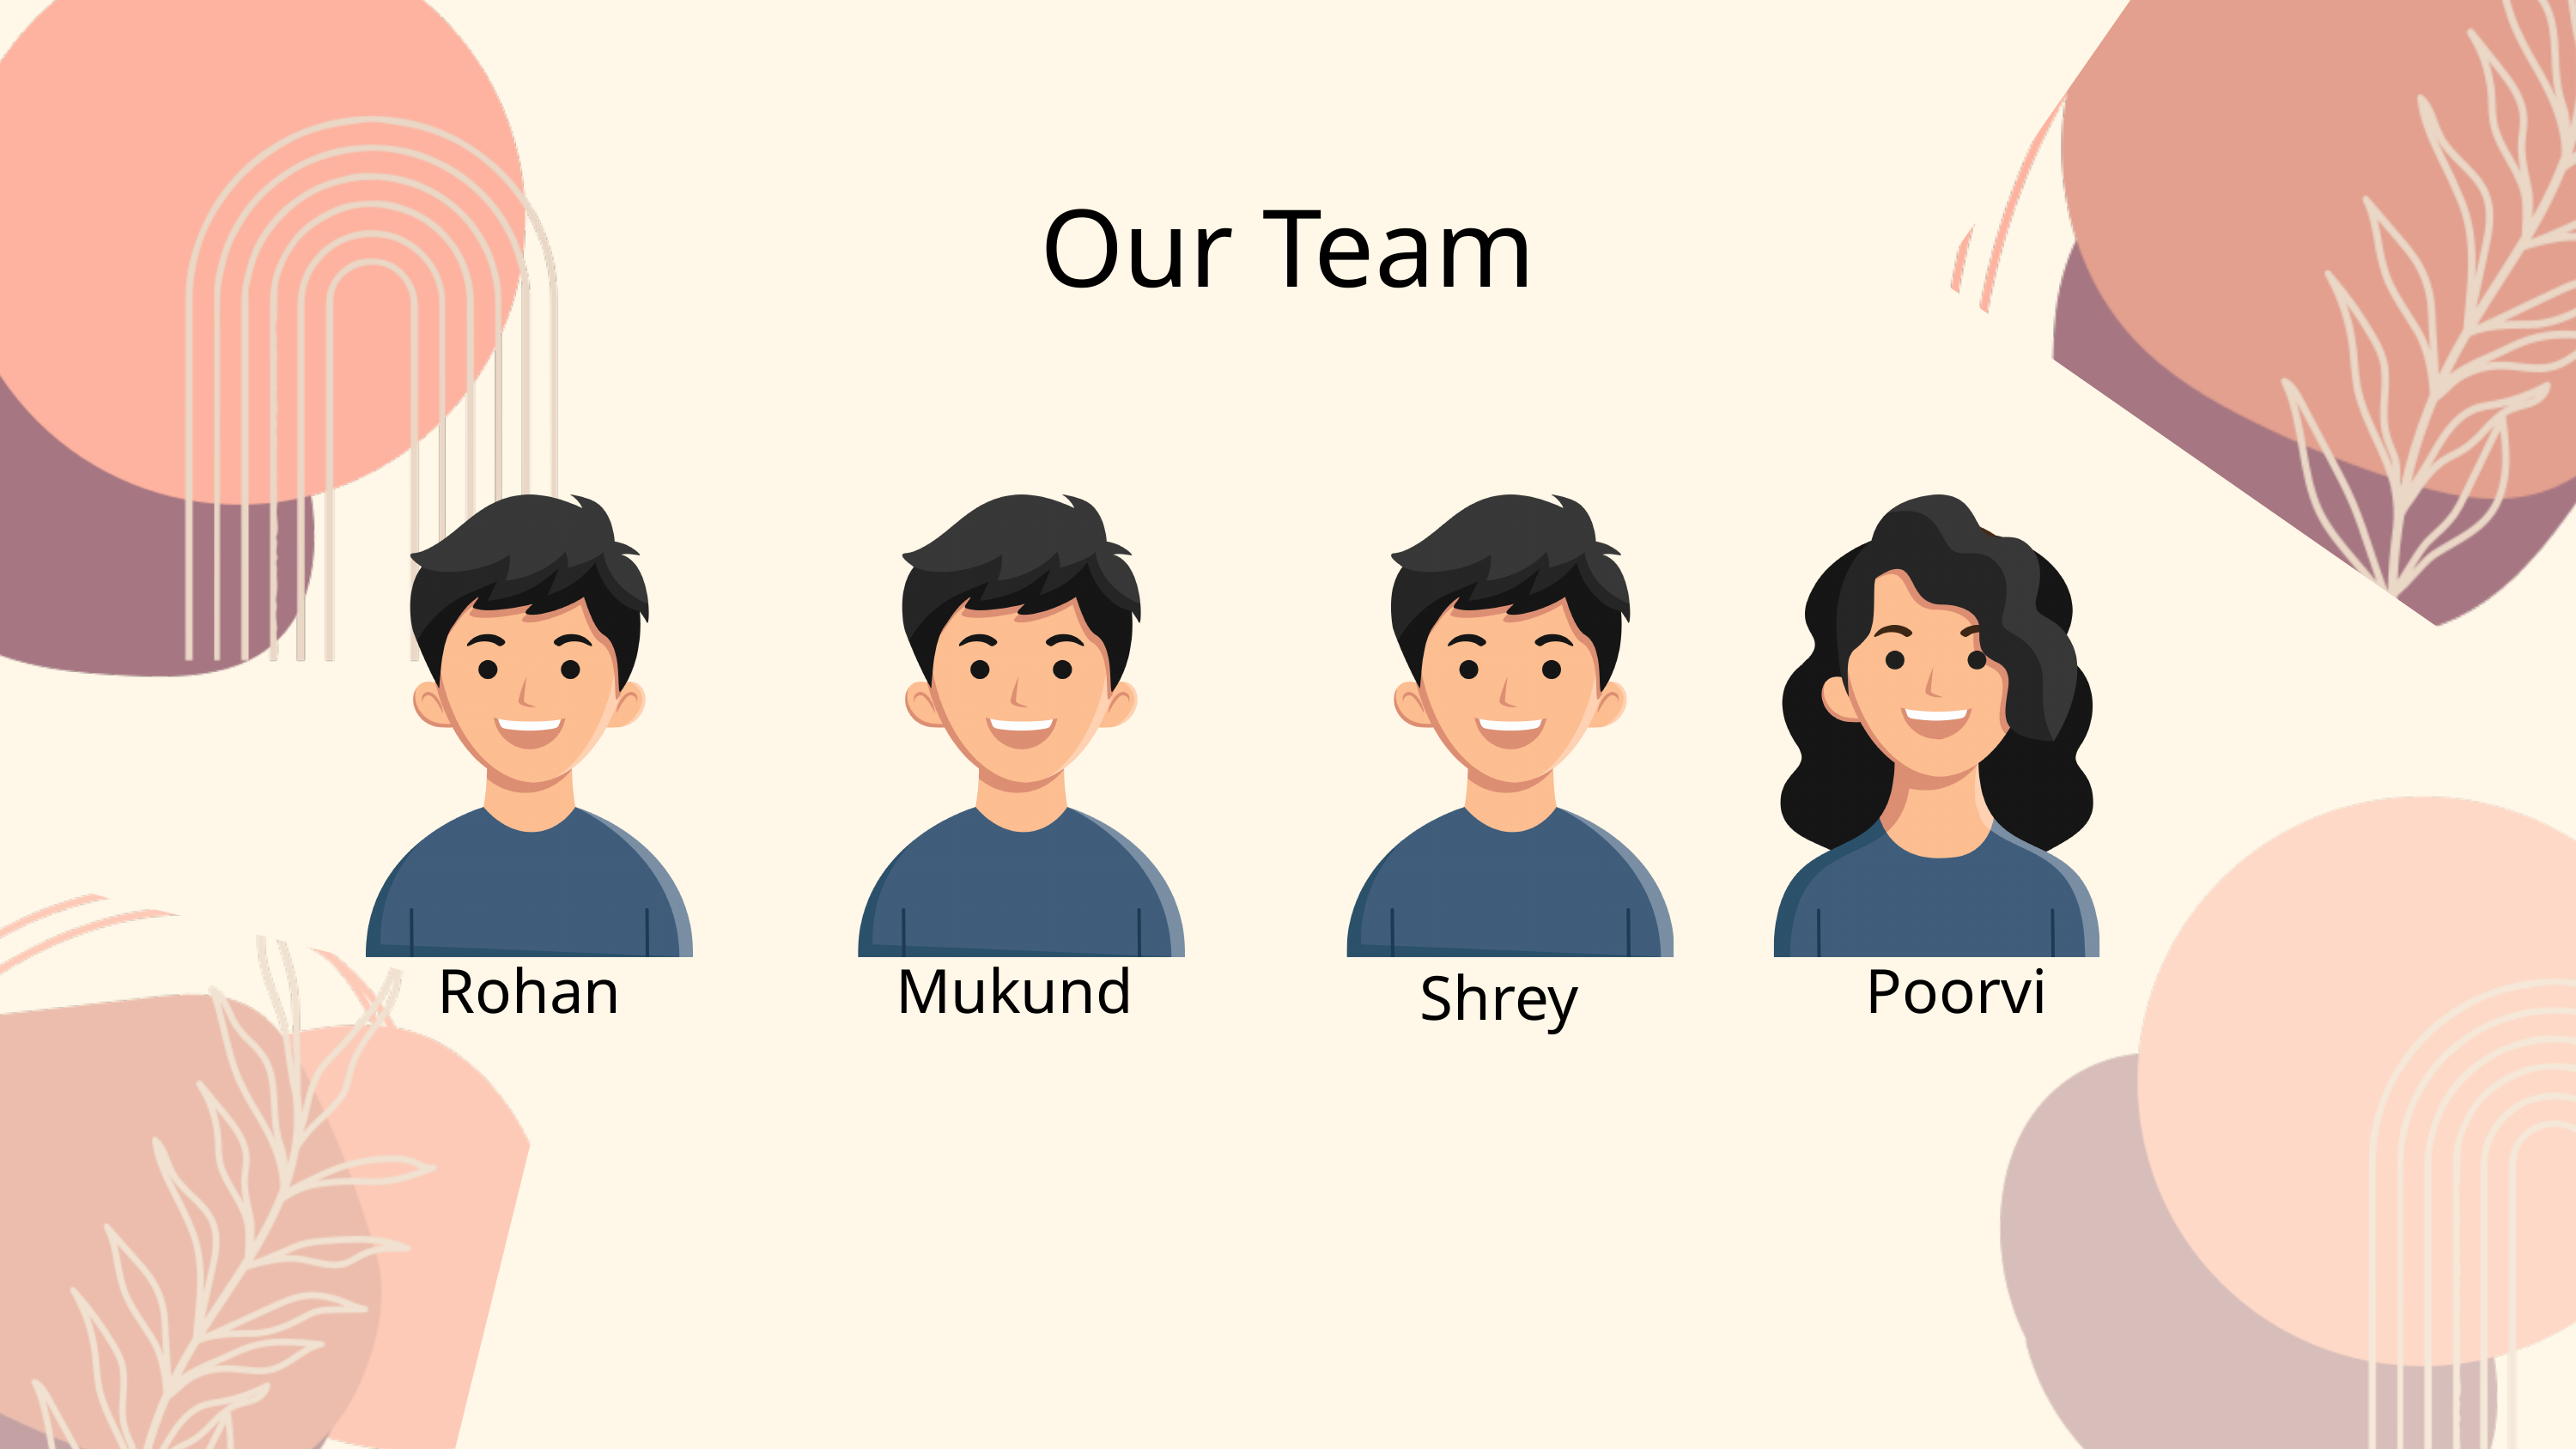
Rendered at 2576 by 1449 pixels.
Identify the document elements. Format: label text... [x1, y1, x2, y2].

text_box Shrey [1267, 947, 1732, 1033]
text_box [1773, 494, 2100, 940]
text_box Poorvi [1724, 940, 2189, 1026]
text_box [366, 494, 693, 940]
text_box [0, 0, 644, 680]
text_box [1936, 0, 2576, 680]
text_box Our Team [851, 158, 1725, 309]
text_box Mukund [782, 940, 1247, 1026]
text_box [1346, 494, 1674, 947]
text_box [0, 870, 560, 1449]
text_box [1993, 679, 2576, 1449]
text_box [858, 494, 1185, 940]
text_box Rohan [297, 940, 762, 1026]
